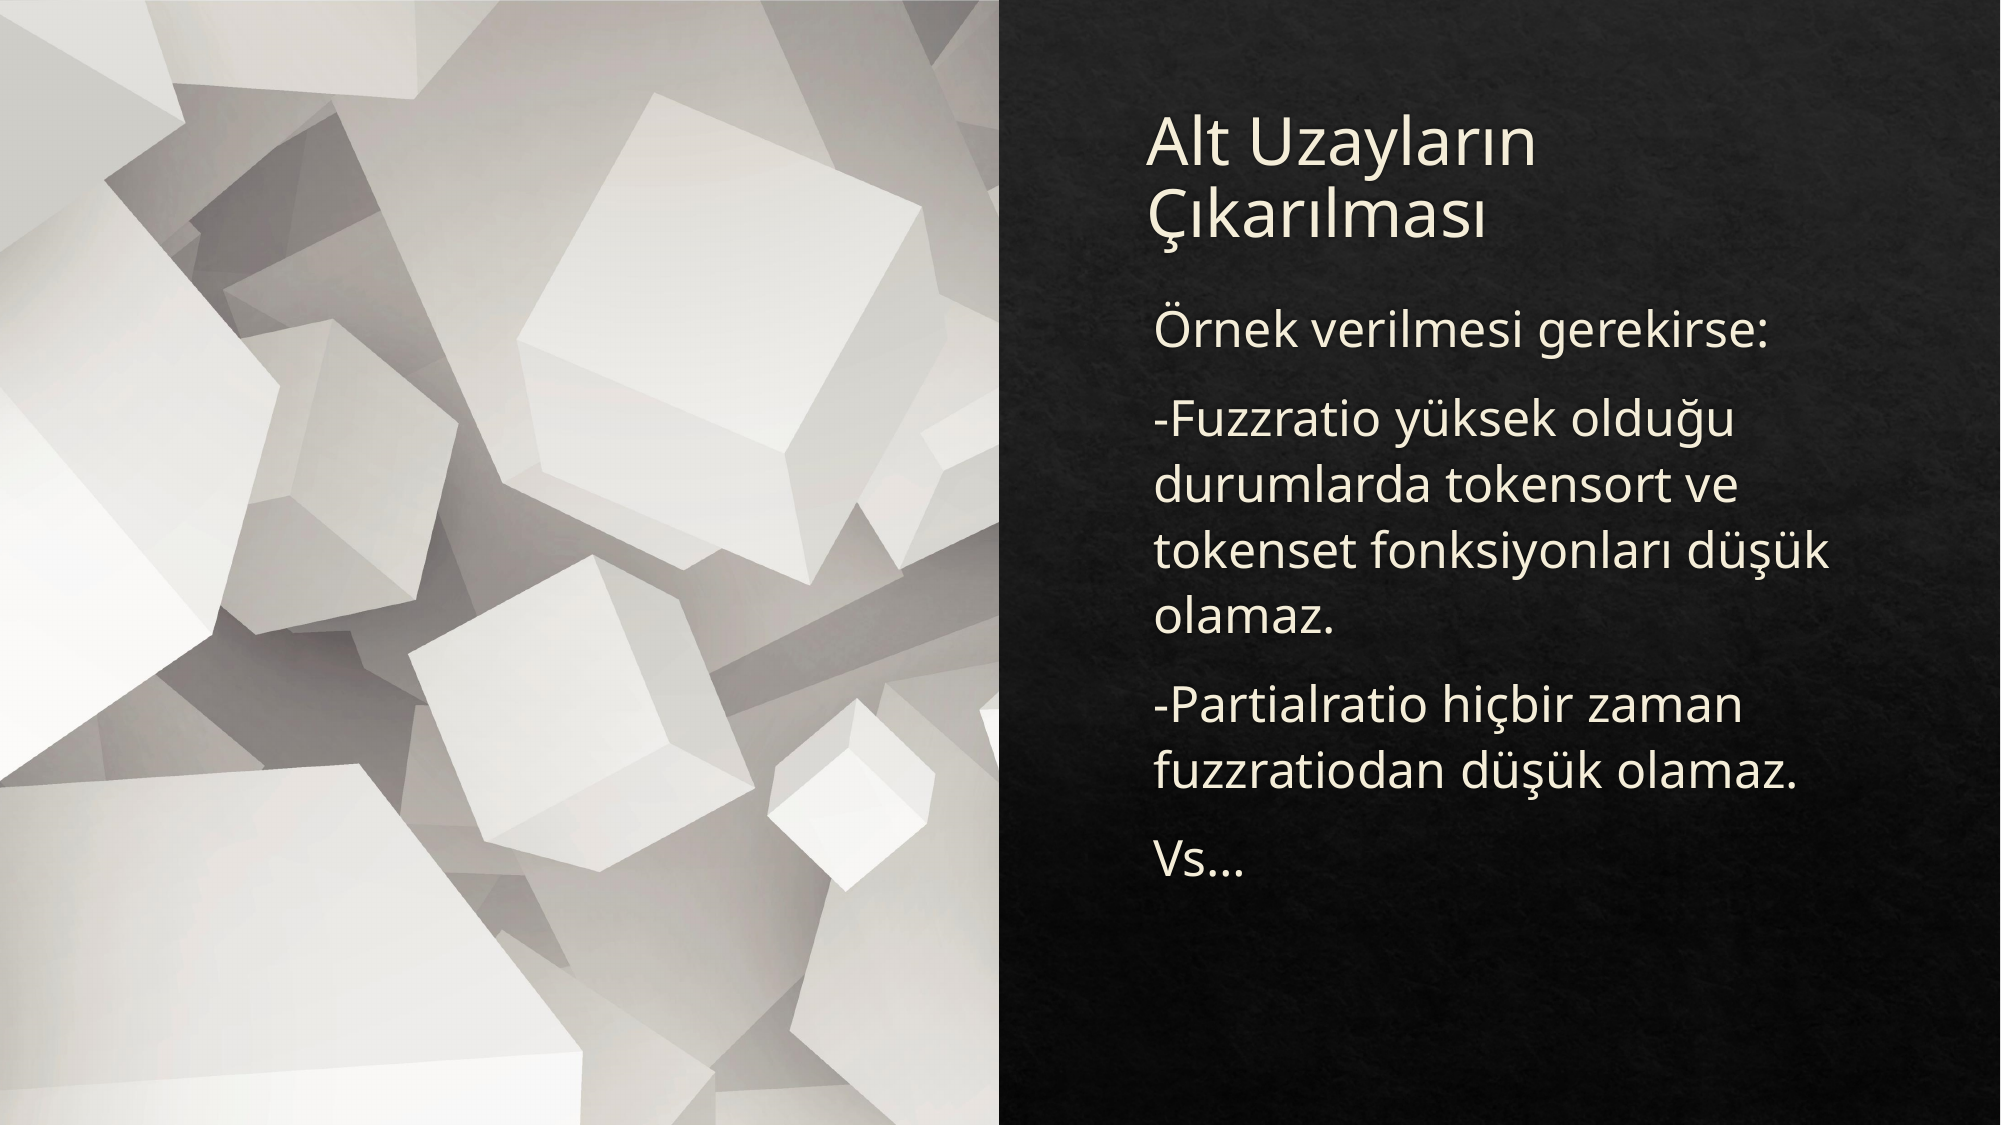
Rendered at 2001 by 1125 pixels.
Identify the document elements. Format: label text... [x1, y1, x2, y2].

title Alt Uzayların Çıkarılması [1131, 99, 1877, 260]
list Örnek verilmesi gerekirse: -Fuzzratio yüksek olduğu durumlarda tokensort ve tokenset fonksiyonları düşük olamaz. -Partialratio hiçbir zaman fuzzratiodan düşük olamaz. Vs… [1131, 284, 1855, 950]
picture [0, 0, 999, 1125]
